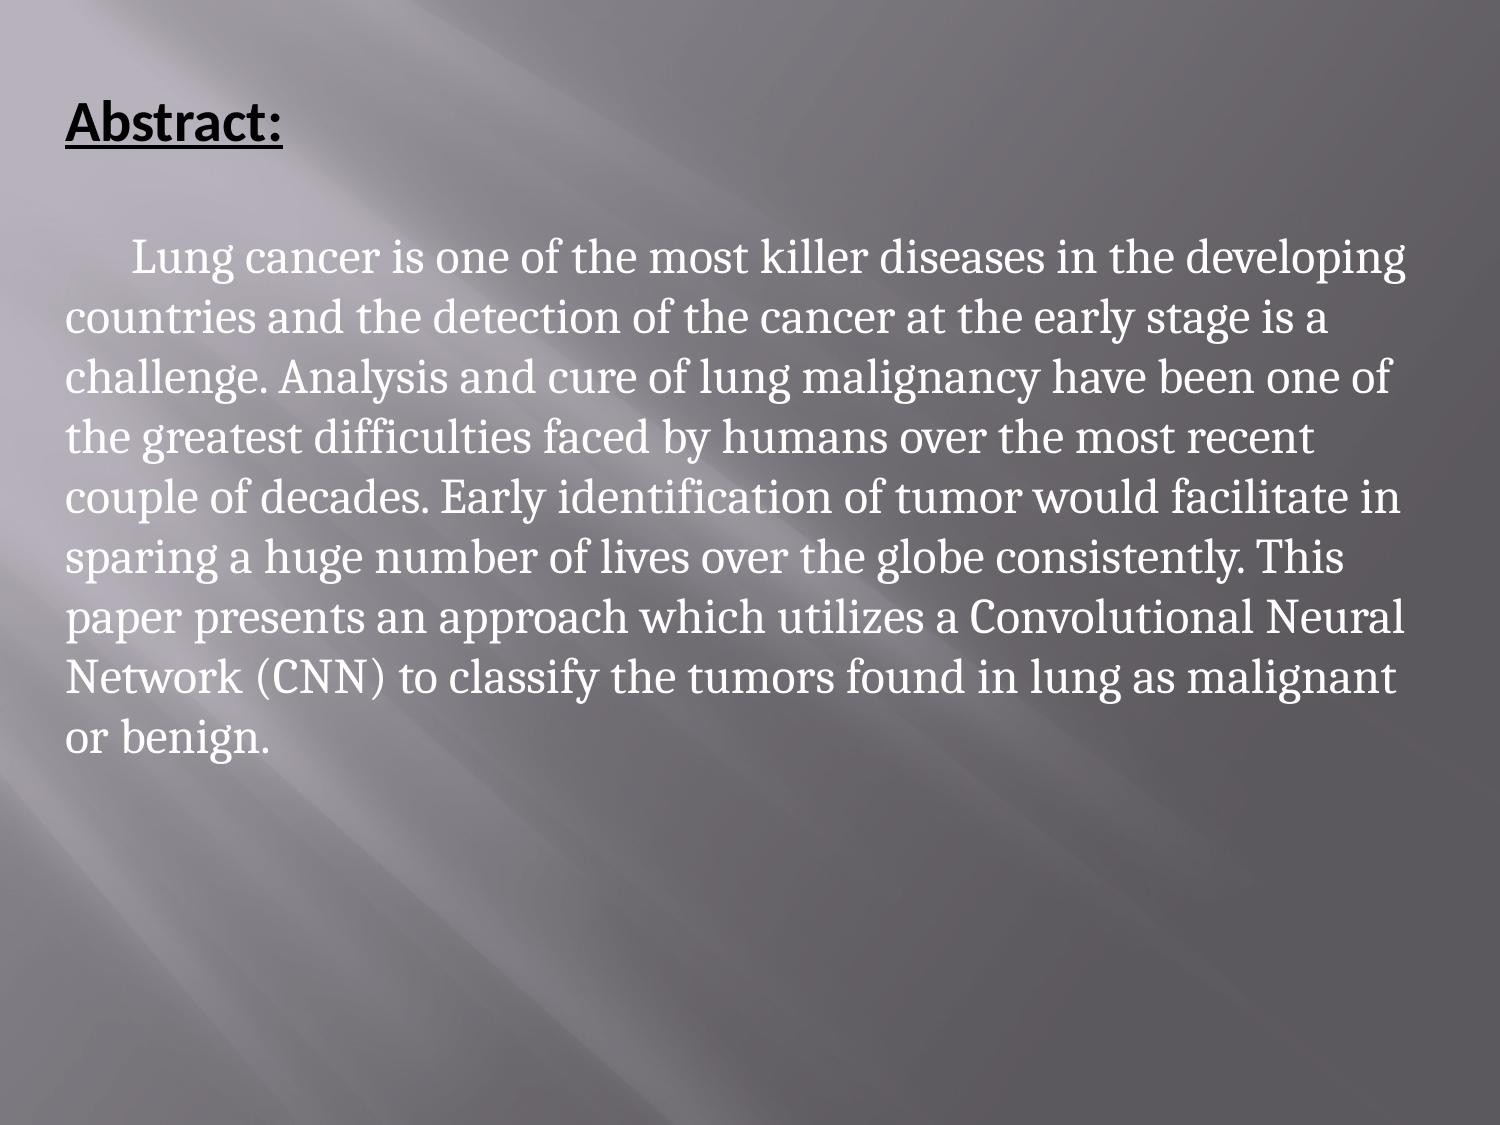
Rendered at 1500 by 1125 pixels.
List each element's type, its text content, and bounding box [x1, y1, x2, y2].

picture [0, 0, 1500, 1125]
text_box Abstract: Lung cancer is one of the most killer diseases in the developing countries and the detection of the cancer at the early stage is a challenge. Analysis and cure of lung malignancy have been one of the greatest difficulties faced by humans over the most recent couple of decades. Early identification of tumor would facilitate in sparing a huge number of lives over the globe consistently. This paper presents an approach which utilizes a Convolutional Neural Network (CNN) to classify the tumors found in lung as malignant or benign. [50, 75, 1450, 771]
